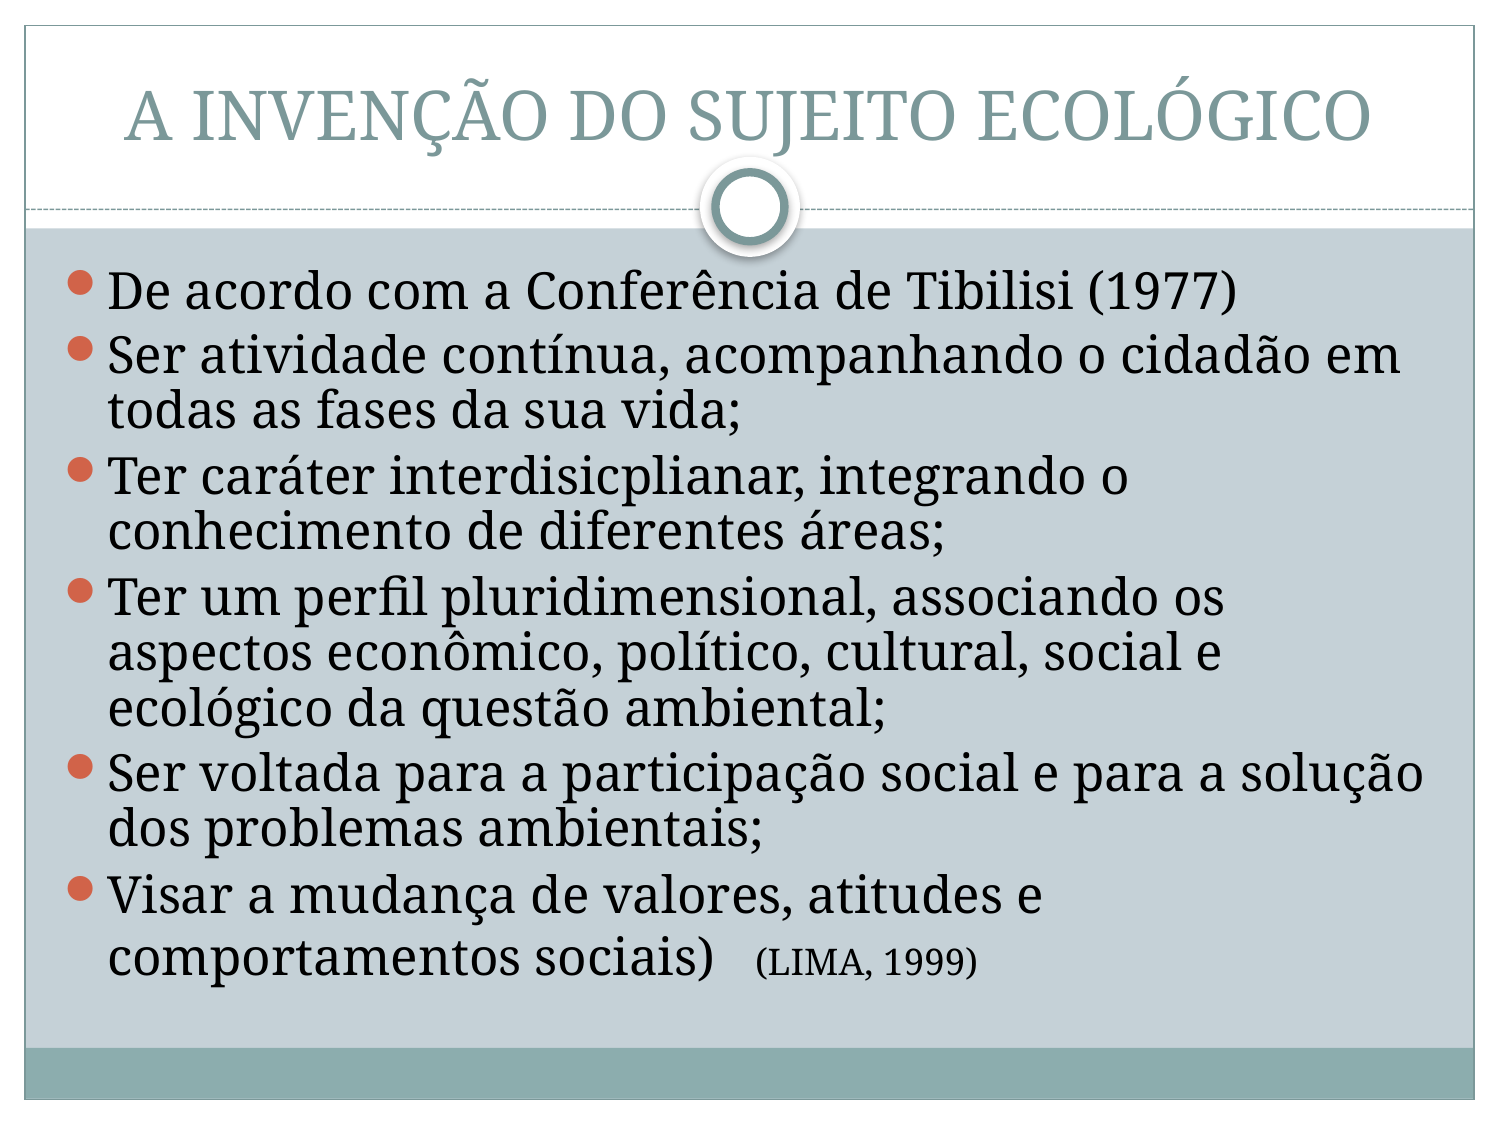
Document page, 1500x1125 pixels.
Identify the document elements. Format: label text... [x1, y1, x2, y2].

list De acordo com a Conferência de Tibilisi (1977)‏ Ser atividade contínua, acompanhando o cidadão em todas as fases da sua vida; Ter caráter interdisicplianar, integrando o conhecimento de diferentes áreas; Ter um perfil pluridimensional, associando os aspectos econômico, político, cultural, social e ecológico da questão ambiental; Ser voltada para a participação social e para a solução dos problemas ambientais; Visar a mudança de valores, atitudes e comportamentos sociais) (LIMA, 1999)‏ [49, 250, 1445, 1001]
title A INVENÇÃO DO SUJEITO ECOLÓGICO [49, 37, 1450, 162]
